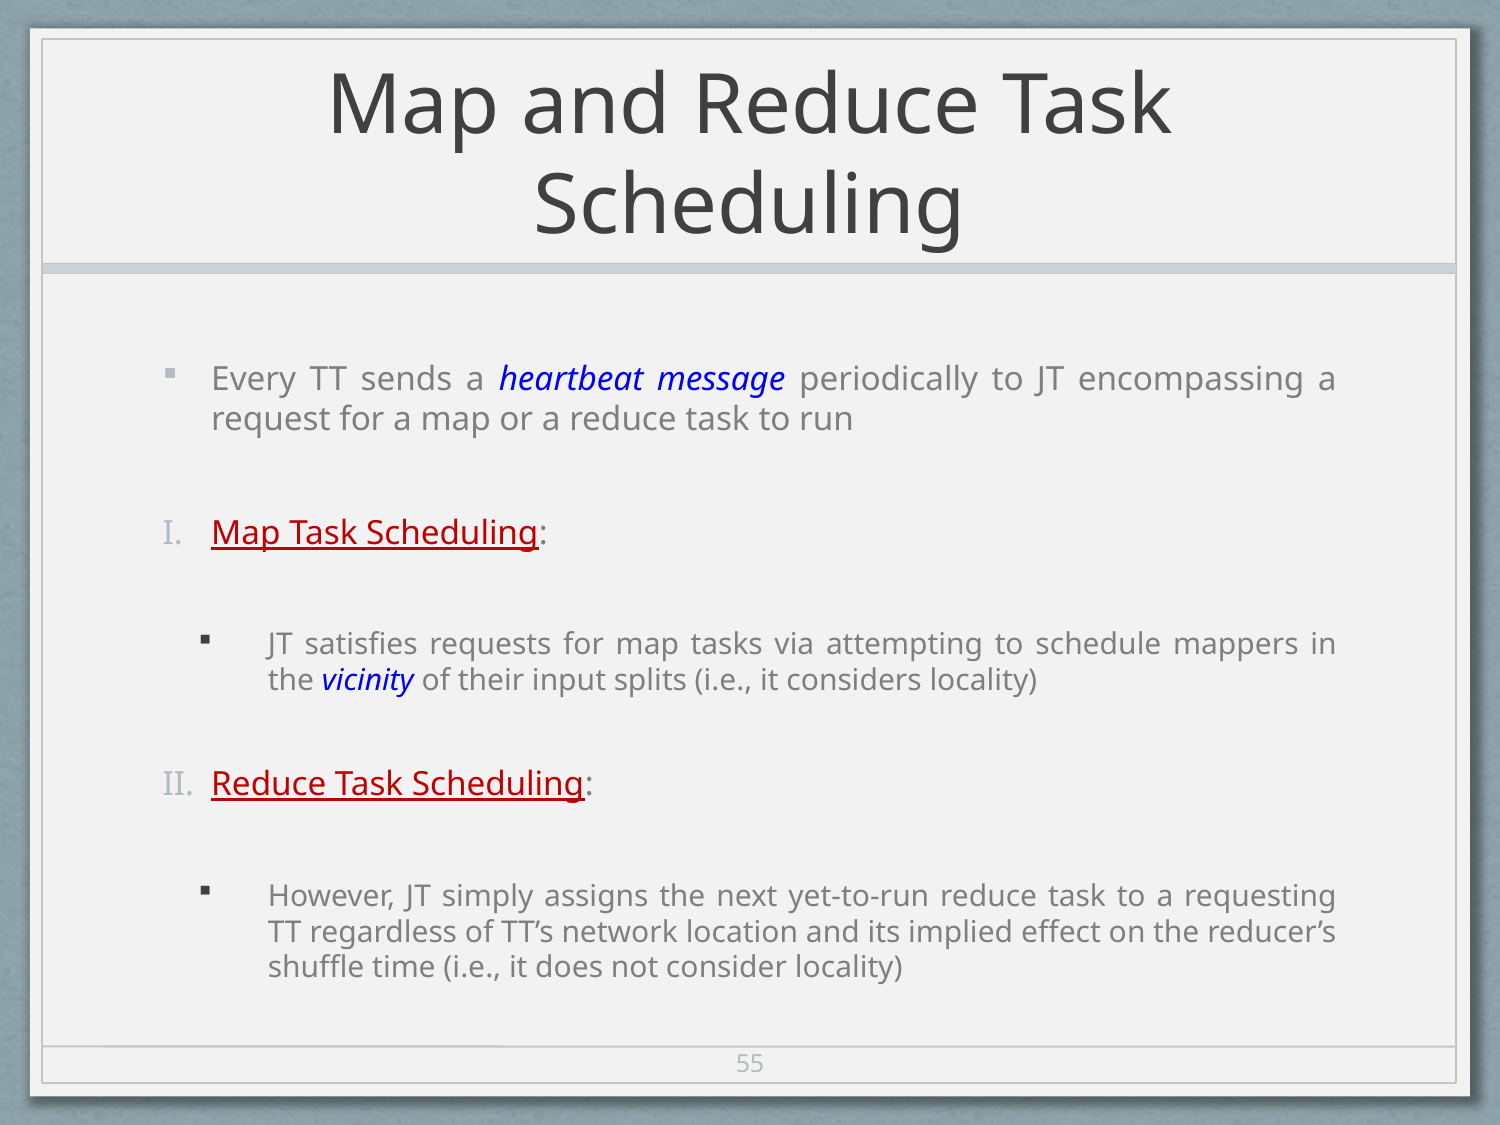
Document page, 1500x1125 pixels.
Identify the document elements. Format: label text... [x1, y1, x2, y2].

slide_number 55 [687, 1042, 813, 1088]
title Map and Reduce Task Scheduling [147, 40, 1353, 260]
list Every TT sends a heartbeat message periodically to JT encompassing a request for a map or a reduce task to run Map Task Scheduling: JT satisfies requests for map tasks via attempting to schedule mappers in the vicinity of their input splits (i.e., it considers locality) Reduce Task Scheduling: However, JT simply assigns the next yet-to-run reduce task to a requesting TT regardless of TT’s network location and its implied effect on the reducer’s shuffle time (i.e., it does not consider locality) [147, 350, 1353, 995]
